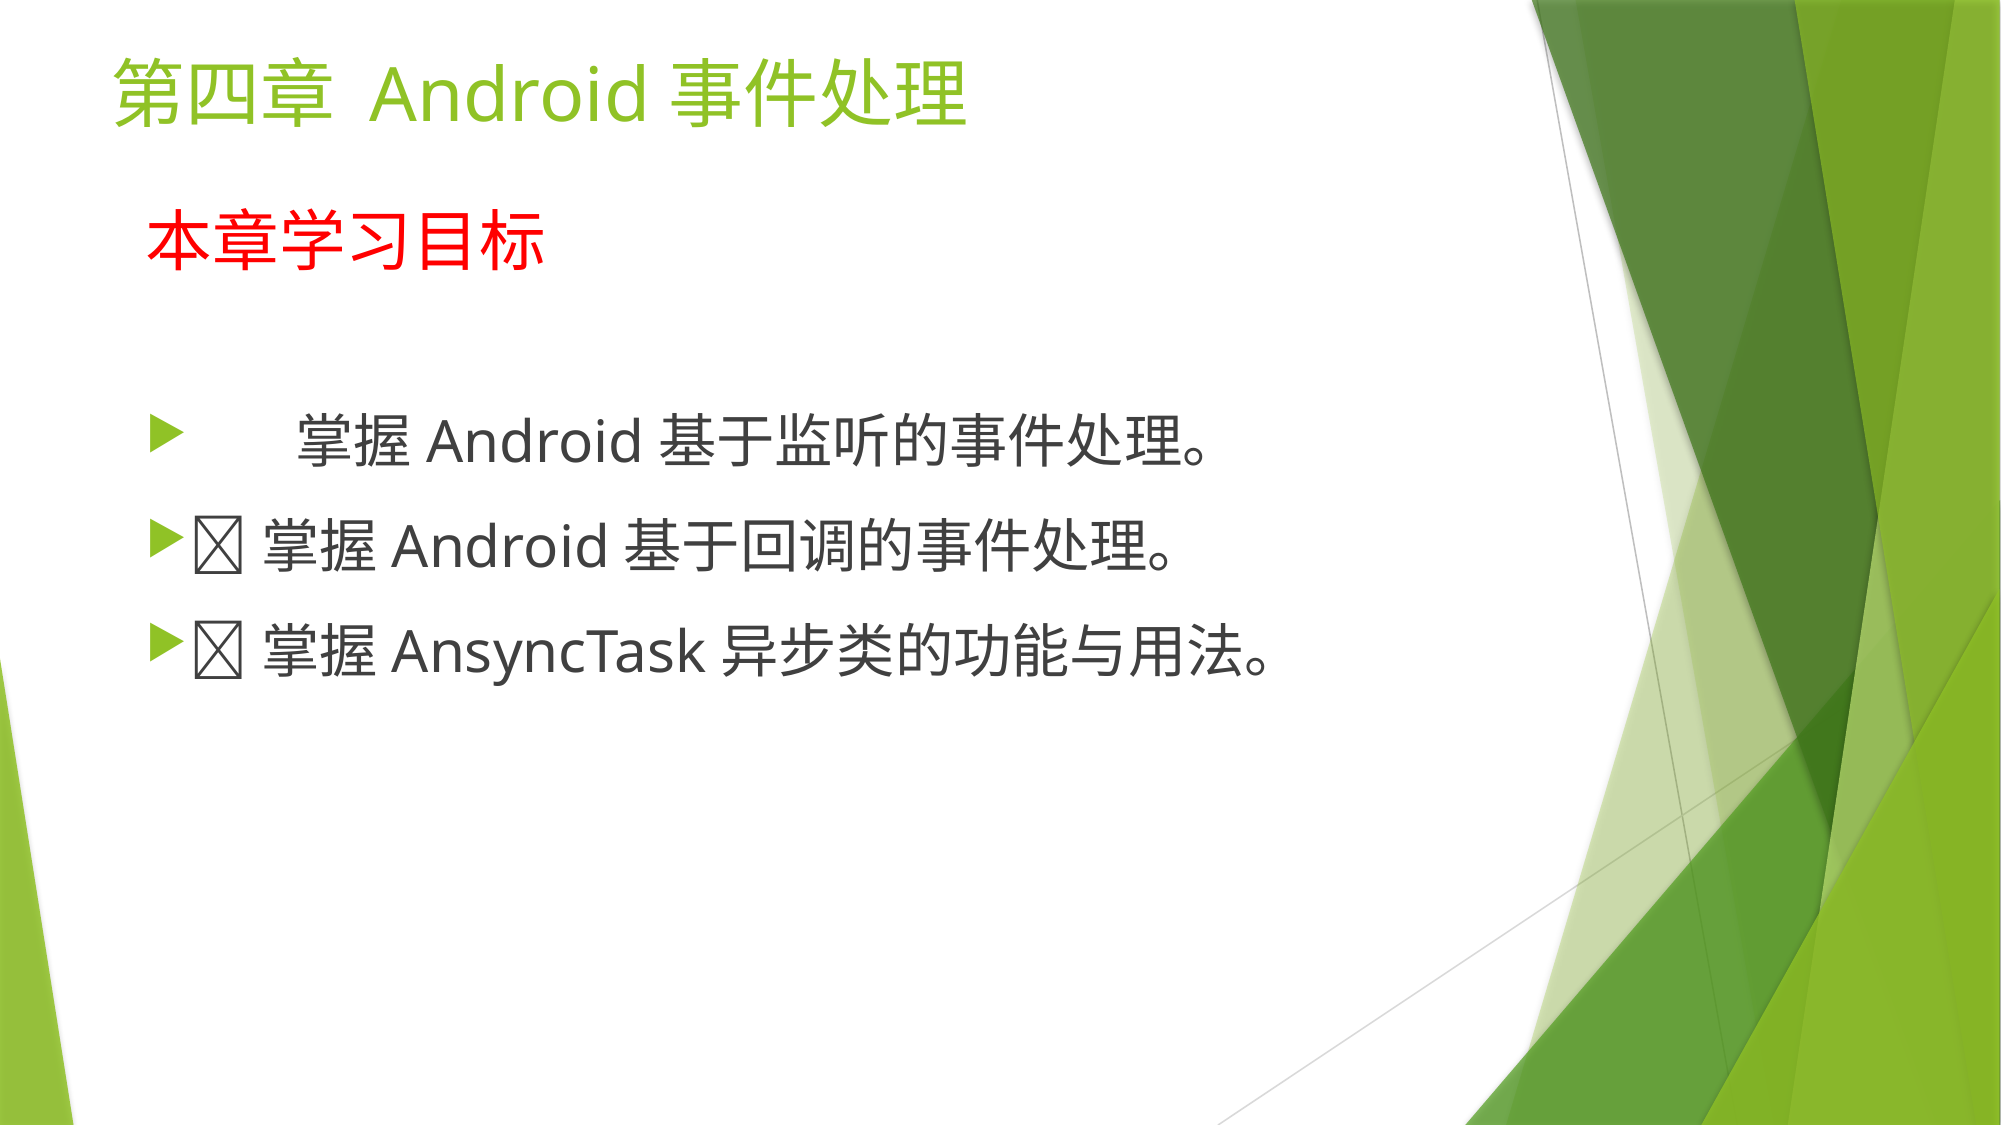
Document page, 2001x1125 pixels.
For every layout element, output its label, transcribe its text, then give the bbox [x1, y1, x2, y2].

list 本章学习目标 掌握Android基于监听的事件处理。 掌握Android基于回调的事件处理。 掌握AnsyncTask异步类的功能与用法。 [130, 191, 1856, 1061]
text_box 第四章 Android事件处理 [94, 38, 1370, 309]
